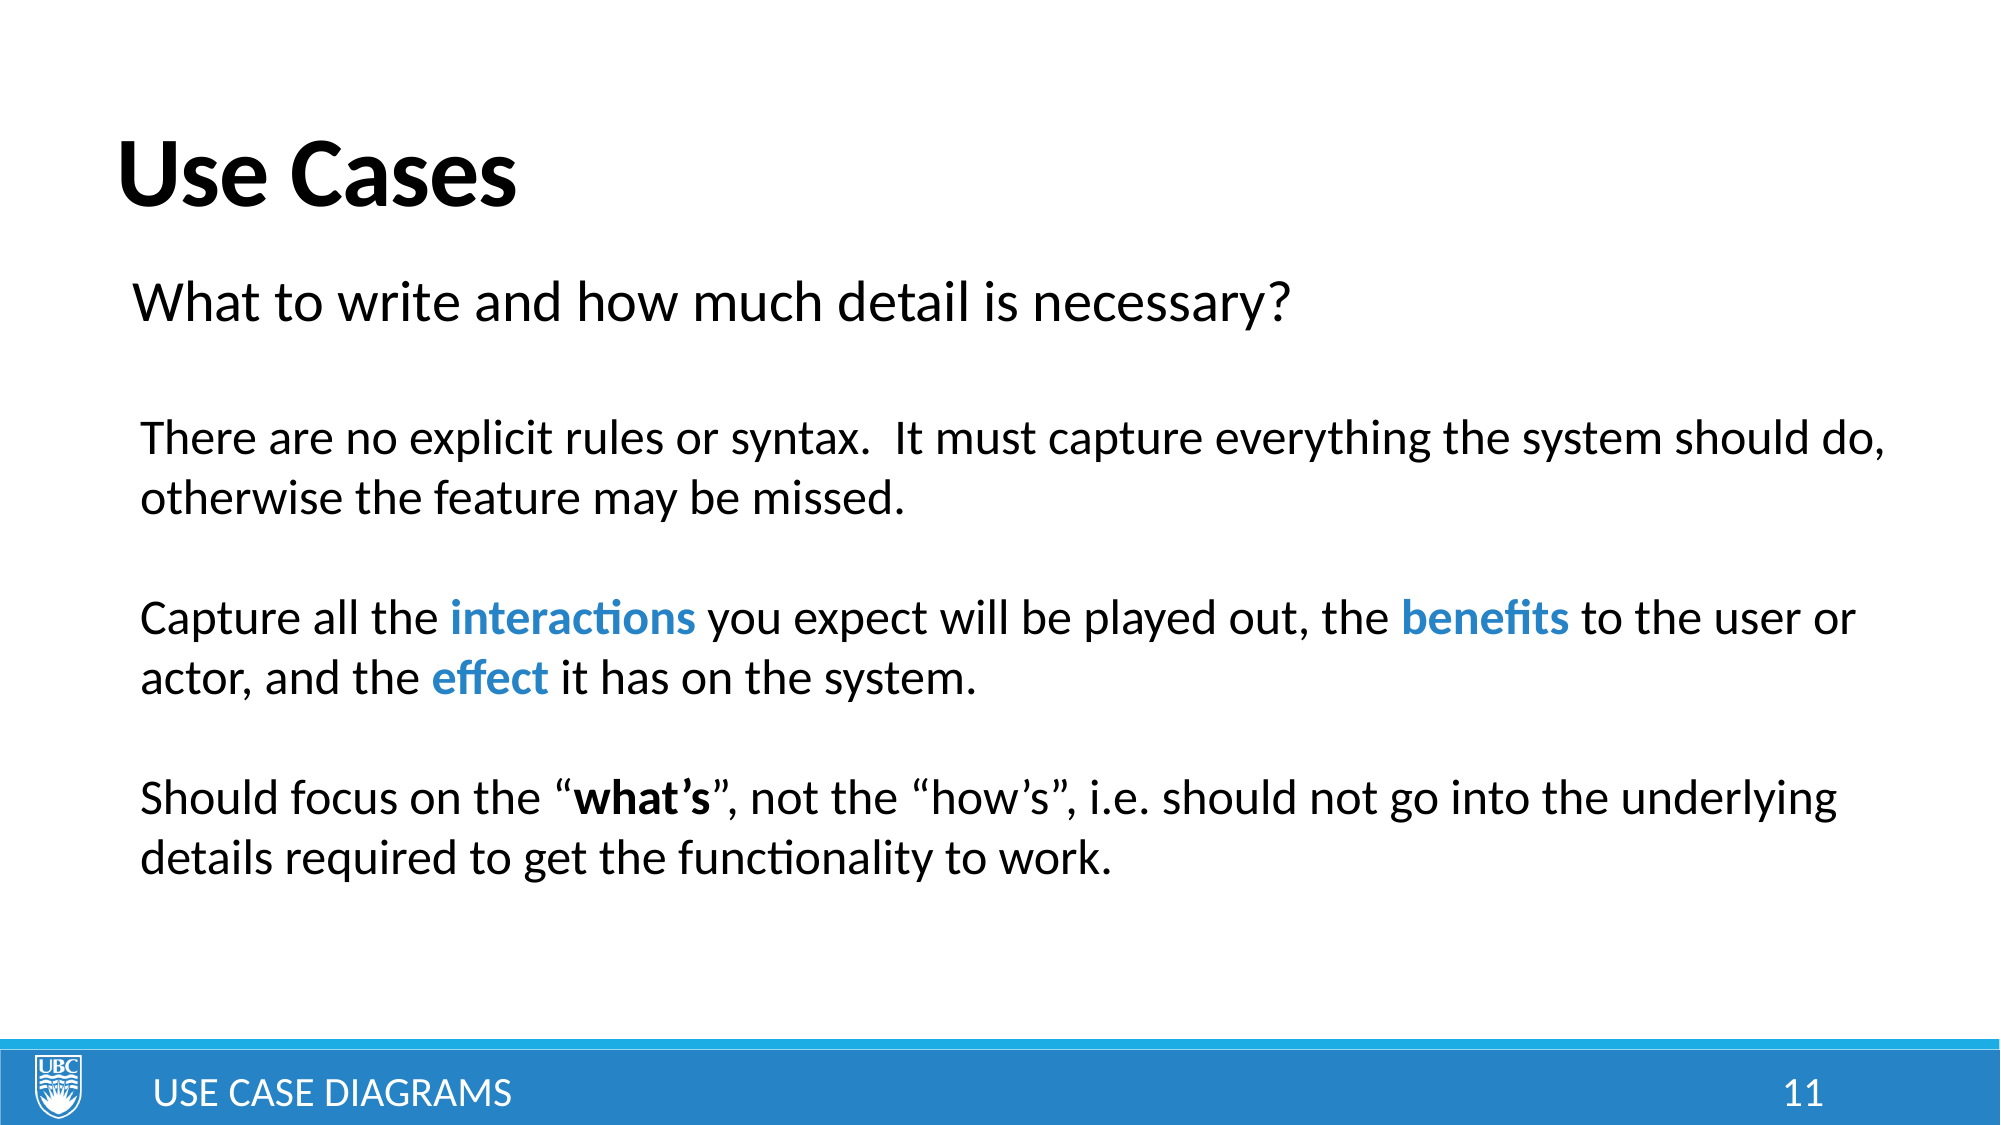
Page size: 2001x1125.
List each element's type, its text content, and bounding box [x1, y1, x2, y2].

text_box What to write and how much detail is necessary? [117, 255, 1309, 341]
picture [35, 1055, 82, 1119]
slide_number 11 [1624, 1059, 1840, 1120]
footer Use Case Diagrams [137, 1059, 1396, 1120]
text_box There are no explicit rules or syntax. It must capture everything the system should do, otherwise the feature may be missed. Capture all the interactions you expect will be played out, the benefits to the user or actor, and the effect it has on the system. Should focus on the “what’s”, not the “how’s”, i.e. should not go into the underlying details required to get the functionality to work. [125, 397, 1950, 892]
title Use Cases [101, 106, 1752, 235]
